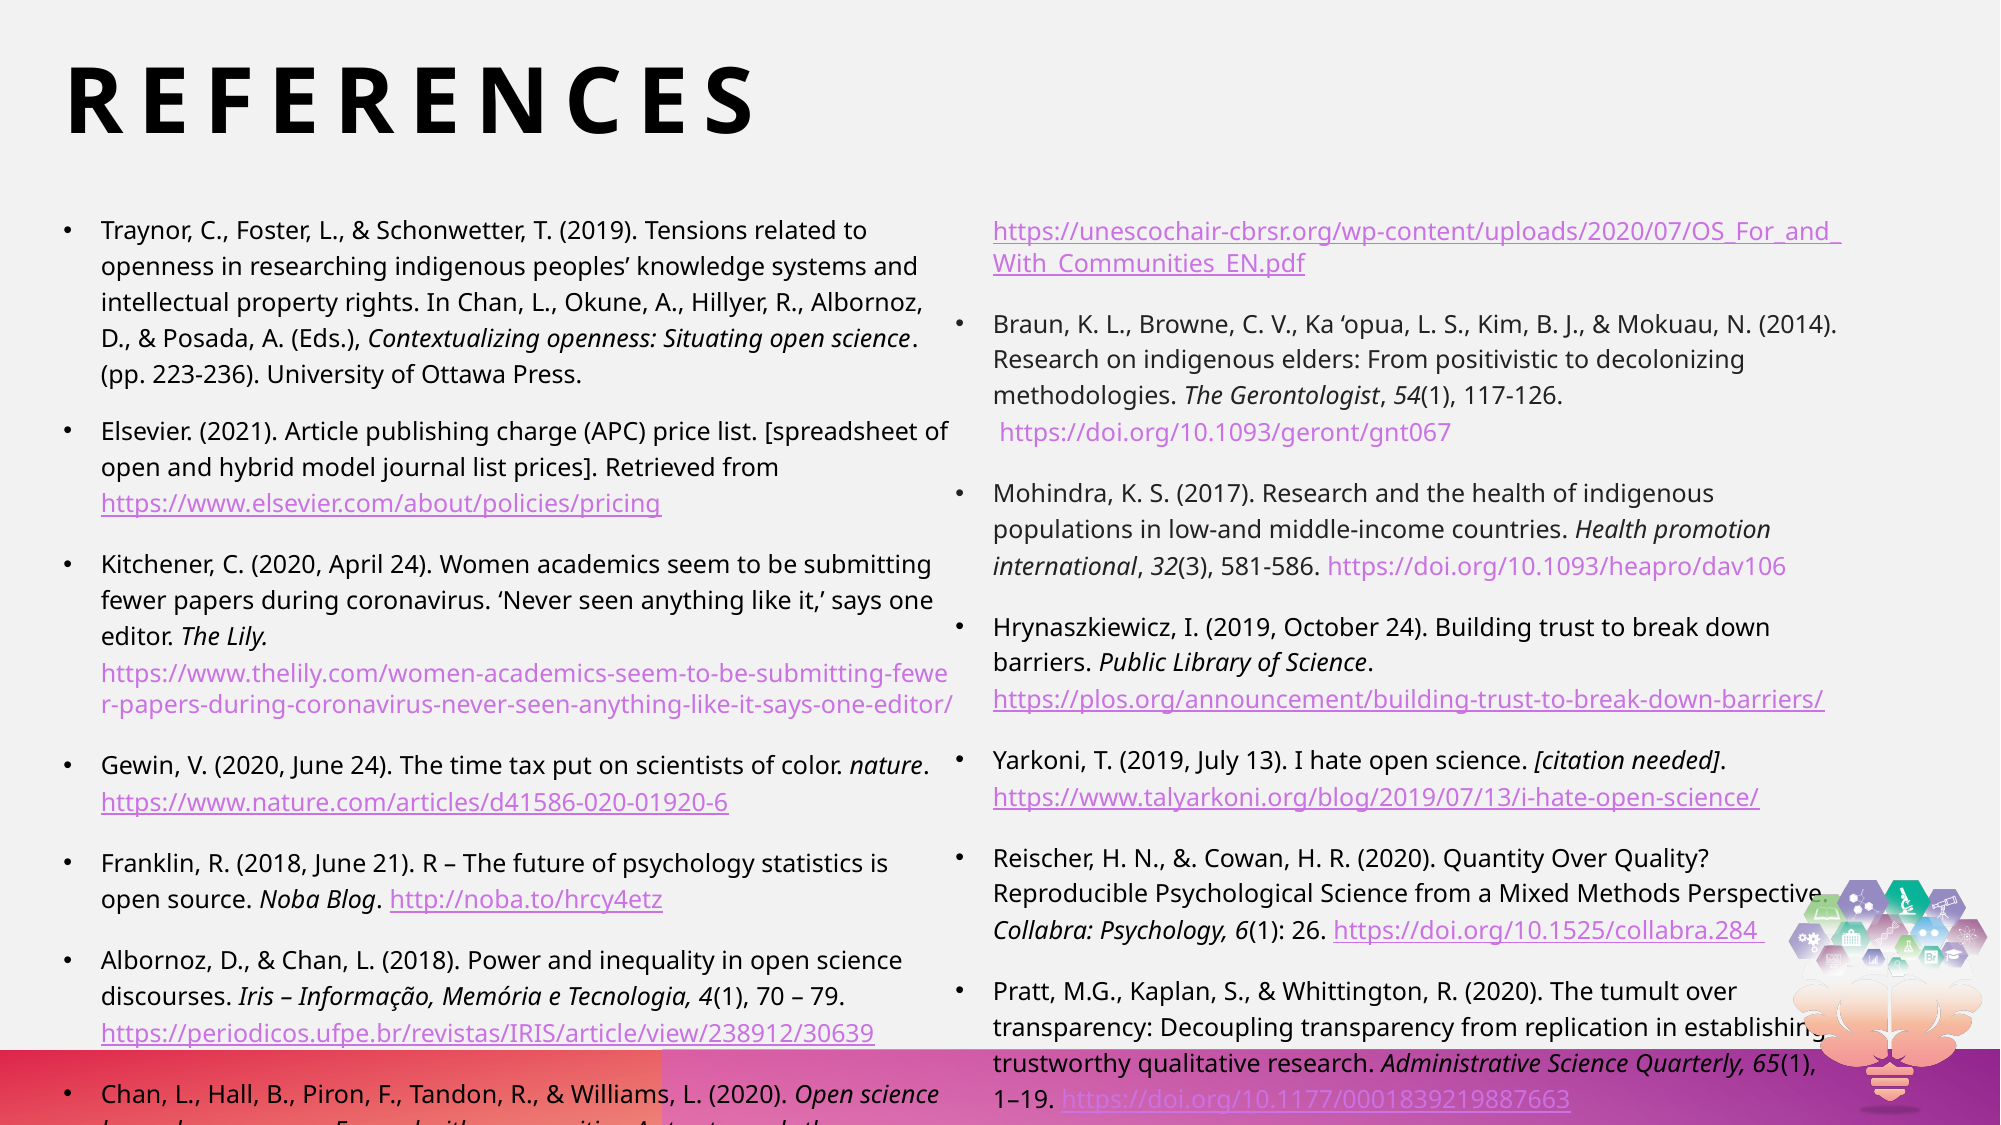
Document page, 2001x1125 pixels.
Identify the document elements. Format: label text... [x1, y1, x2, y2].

list Traynor, C., Foster, L., & Schonwetter, T. (2019). Tensions related to openness in researching indigenous peoples’ knowledge systems and intellectual property rights. In Chan, L., Okune, A., Hillyer, R., Albornoz, D., & Posada, A. (Eds.), Contextualizing openness: Situating open science. (pp. 223-236). University of Ottawa Press. Elsevier. (2021). Article publishing charge (APC) price list. [spreadsheet of open and hybrid model journal list prices]. Retrieved from https://www.elsevier.com/about/policies/pricing Kitchener, C. (2020, April 24). Women academics seem to be submitting fewer papers during coronavirus. ‘Never seen anything like it,’ says one editor. The Lily. https://www.thelily.com/women-academics-seem-to-be-submitting-fewer-papers-during-coronavirus-never-seen-anything-like-it-says-one-editor/ Gewin, V. (2020, June 24). The time tax put on scientists of color. nature. https://www.nature.com/articles/d41586-020-01920-6 Franklin, R. (2018, June 21). R – The future of psychology statistics is open source. Noba Blog. http://noba.to/hrcy4etz Albornoz, D., & Chan, L. (2018). Power and inequality in open science discourses. Iris – Informação, Memória e Tecnologia, 4(1), 70 – 79. https://periodicos.ufpe.br/revistas/IRIS/article/view/238912/30639 Chan, L., Hall, B., Piron, F., Tandon, R., & Williams, L. (2020). Open science beyond open access: For and with communities. A step towards the decolonization of knowledge. The Canadian Commission for UNESCO’s IdeaLab. https://unescochair-cbrsr.org/wp-content/uploads/2020/07/OS_For_and_With_Communities_EN.pdf Braun, K. L., Browne, C. V., Ka ‘opua, L. S., Kim, B. J., & Mokuau, N. (2014). Research on indigenous elders: From positivistic to decolonizing methodologies. The Gerontologist, 54(1), 117-126. https://doi.org/10.1093/geront/gnt067 Mohindra, K. S. (2017). Research and the health of indigenous populations in low-and middle-income countries. Health promotion international, 32(3), 581-586. https://doi.org/10.1093/heapro/dav106 Hrynaszkiewicz, I. (2019, October 24). Building trust to break down barriers. Public Library of Science. https://plos.org/announcement/building-trust-to-break-down-barriers/ Yarkoni, T. (2019, July 13). I hate open science. [citation needed]. https://www.talyarkoni.org/blog/2019/07/13/i-hate-open-science/ Reischer, H. N., &. Cowan, H. R. (2020). Quantity Over Quality? Reproducible Psychological Science from a Mixed Methods Perspective. Collabra: Psychology, 6(1): 26. https://doi.org/10.1525/collabra.284 Pratt, M.G., Kaplan, S., & Whittington, R. (2020). The tumult over transparency: Decoupling transparency from replication in establishing trustworthy qualitative research. Administrative Science Quarterly, 65(1), 1–19. https://doi.org/10.1177/0001839219887663 Jackosn, A. (2019, October 23). The stat of open data 2019 – Global attitudes towards open data. Digital Science. https://www.digital-science.com/blog/news/the-state-of-open-data-2019/ [63, 208, 1848, 1056]
picture [1754, 860, 2000, 1125]
title References [63, 0, 1979, 152]
